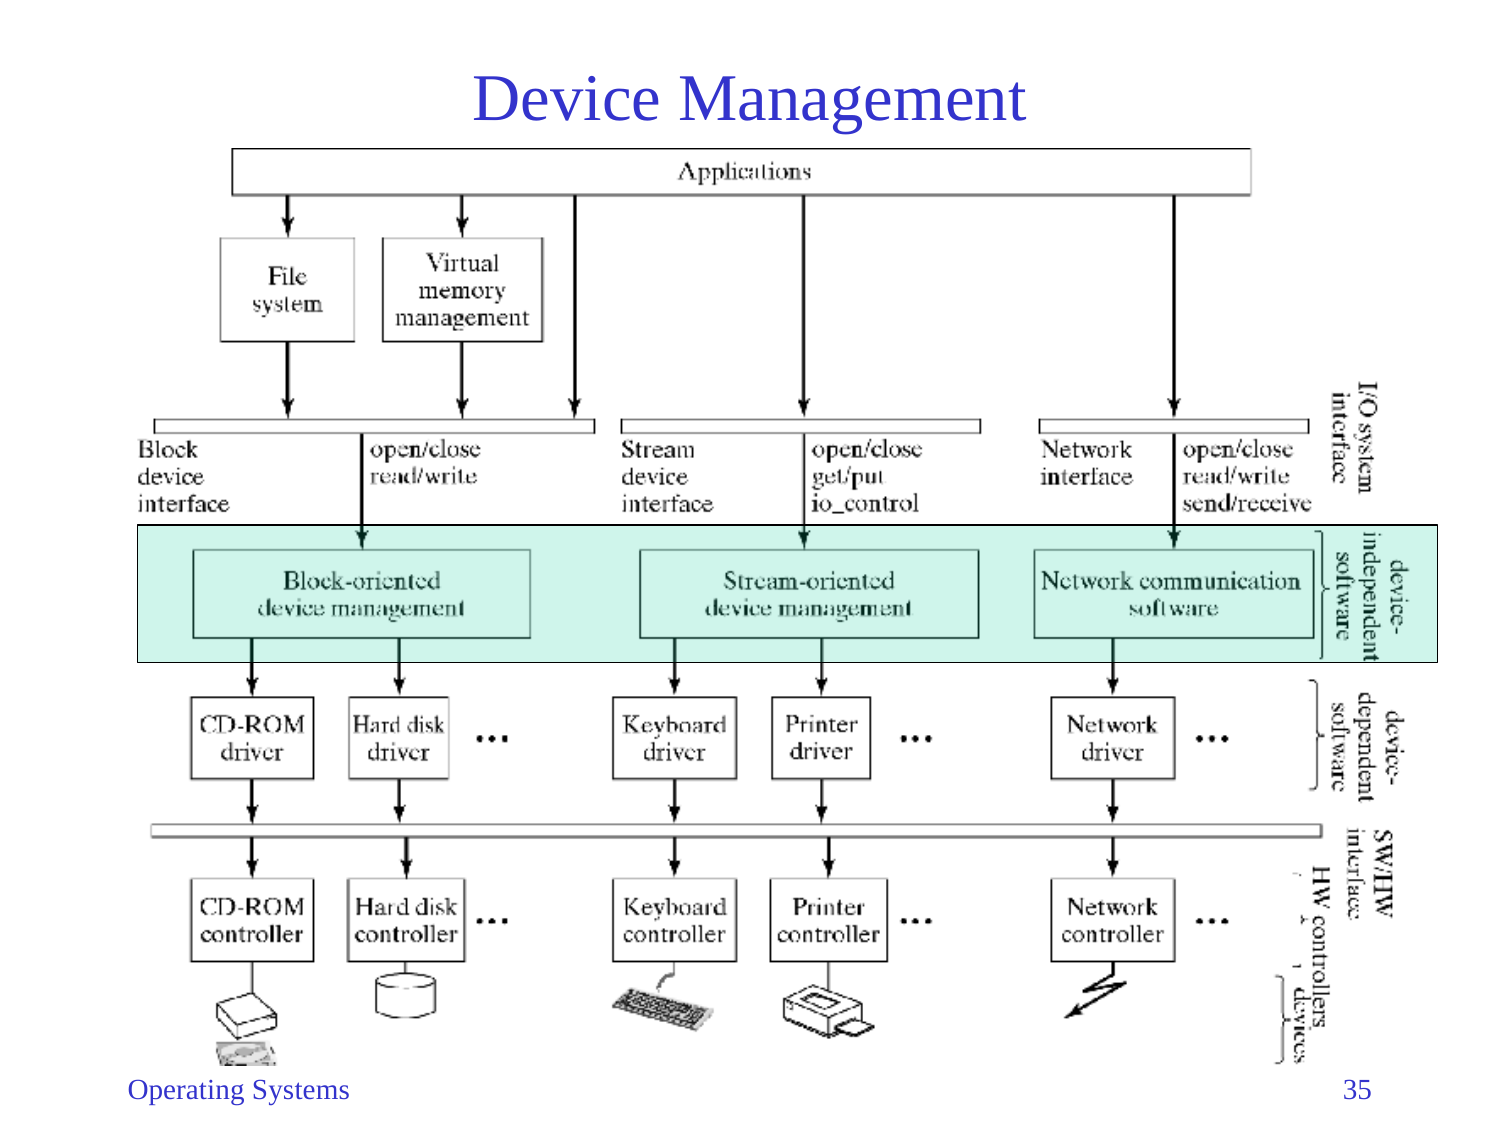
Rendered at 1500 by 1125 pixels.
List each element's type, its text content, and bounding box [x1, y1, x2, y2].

text_box [1416, 524, 1438, 663]
title Device Management [37, 50, 1463, 138]
slide_number Operating Systems [112, 1062, 426, 1125]
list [137, 148, 1413, 1066]
slide_number 35 [1074, 1074, 1388, 1125]
